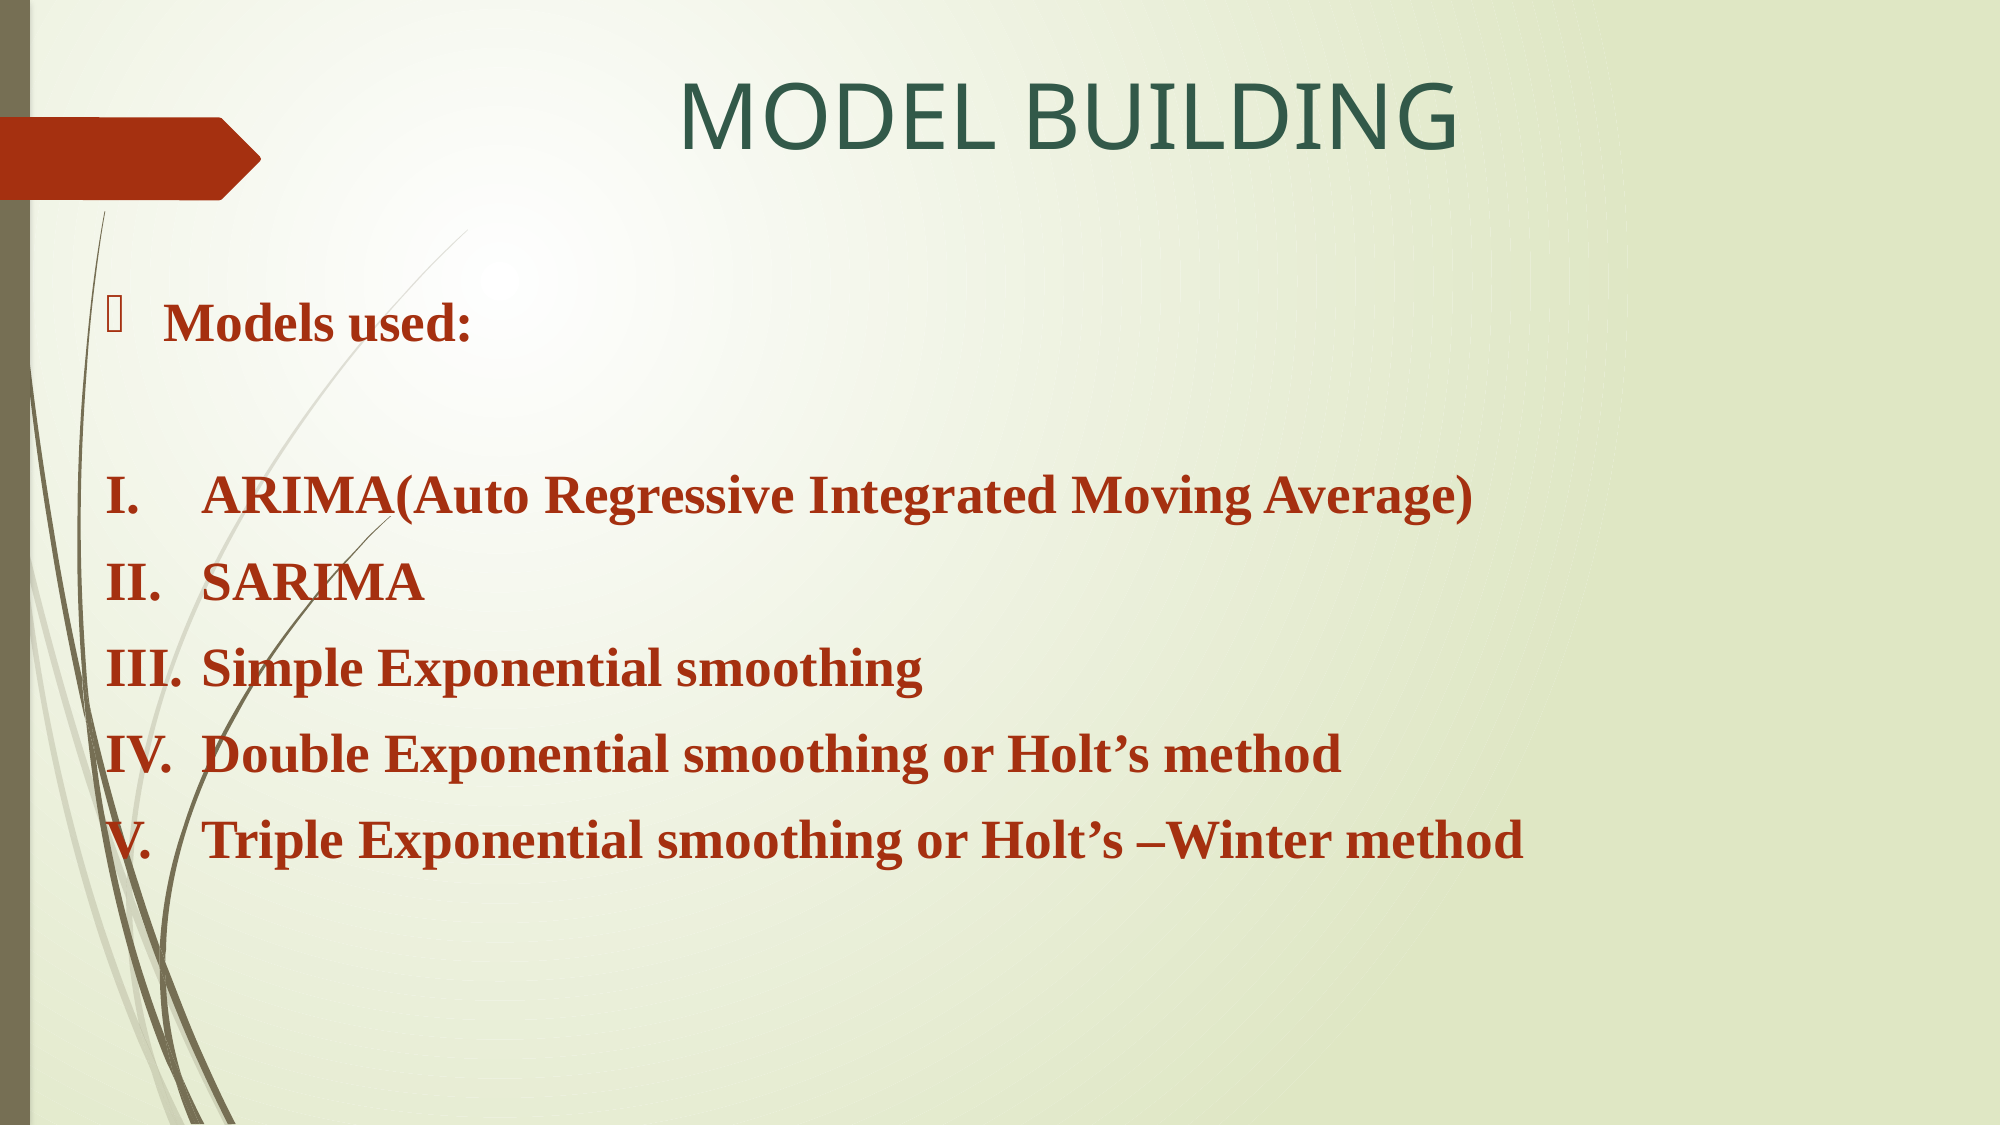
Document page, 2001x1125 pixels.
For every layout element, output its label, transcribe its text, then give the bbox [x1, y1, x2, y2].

title MODEL BUILDING [338, 50, 1801, 261]
list Models used: ARIMA(Auto Regressive Integrated Moving Average) SARIMA Simple Exponential smoothing Double Exponential smoothing or Holt’s method Triple Exponential smoothing or Holt’s –Winter method [90, 278, 1553, 899]
